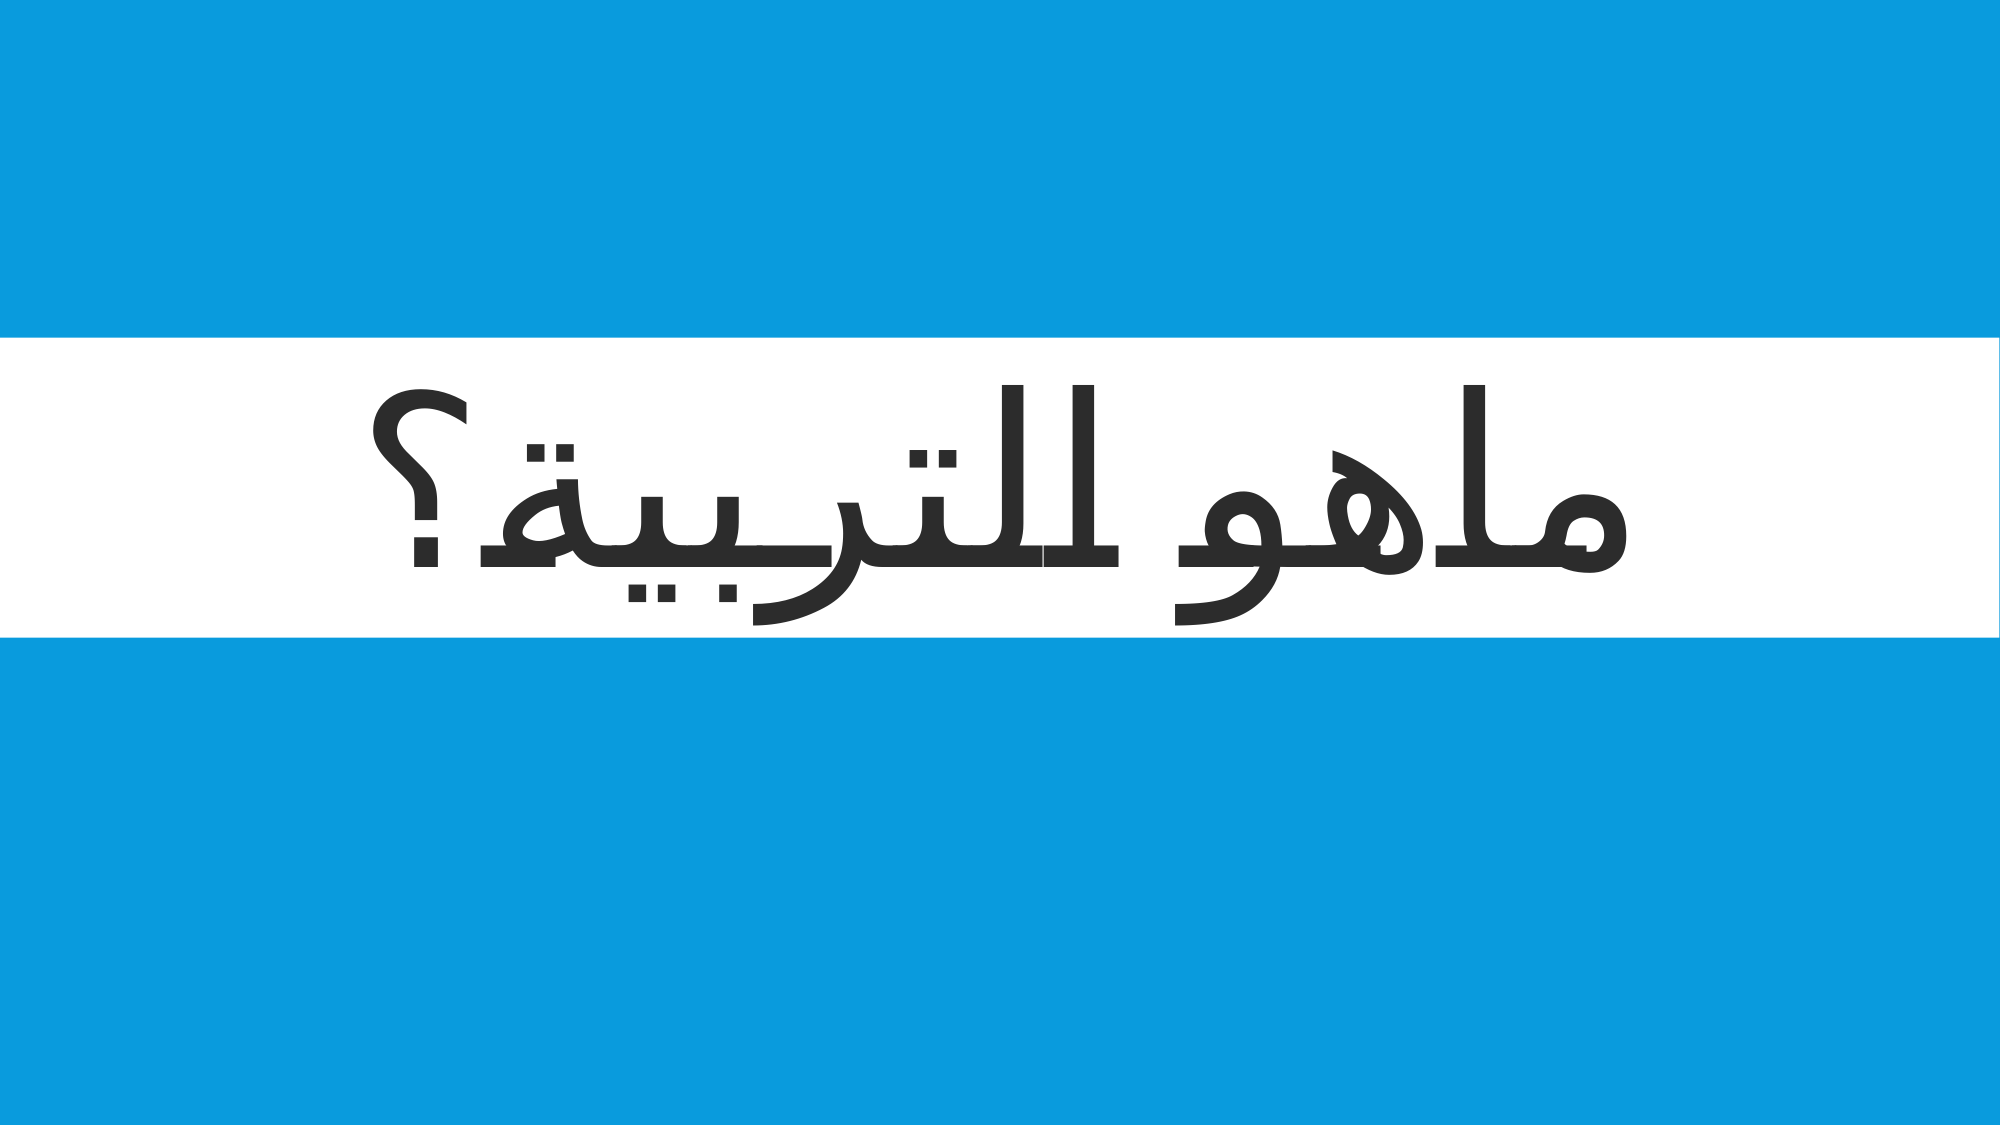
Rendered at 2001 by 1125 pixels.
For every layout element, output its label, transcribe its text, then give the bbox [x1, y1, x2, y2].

title ماهو التربية؟ [60, 355, 1942, 641]
